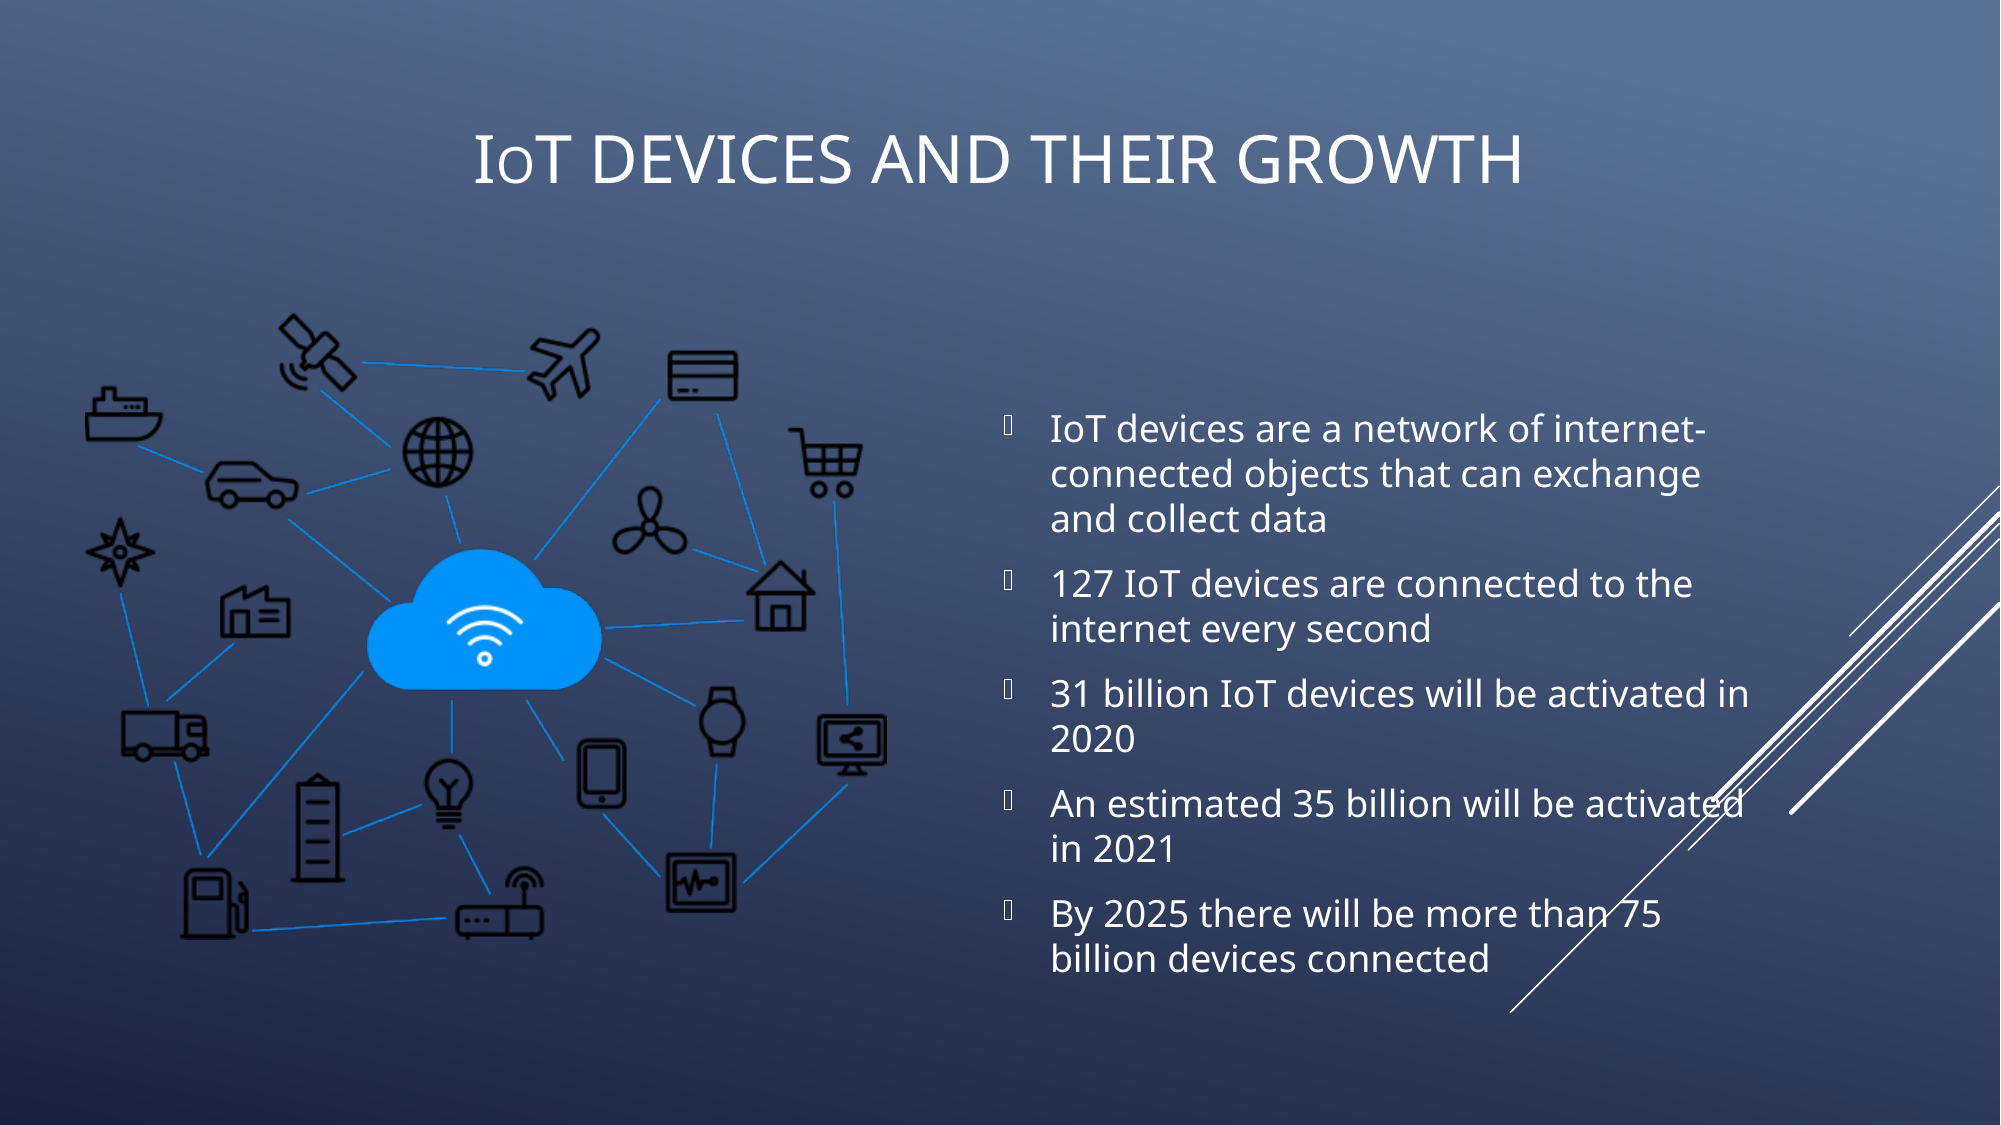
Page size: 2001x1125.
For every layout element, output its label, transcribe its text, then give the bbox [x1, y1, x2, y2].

text_box [0, 0, 2000, 1125]
title IOT DEVICES AND THEIR GROWTH [360, 22, 1640, 292]
list IoT devices are a network of internet-connected objects that can exchange and collect data 127 IoT devices are connected to the internet every second 31 billion IoT devices will be activated in 2020 An estimated 35 billion will be activated in 2021 By 2025 there will be more than 75 billion devices connected [988, 397, 1779, 991]
picture [84, 313, 887, 940]
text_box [1510, 485, 2000, 1013]
